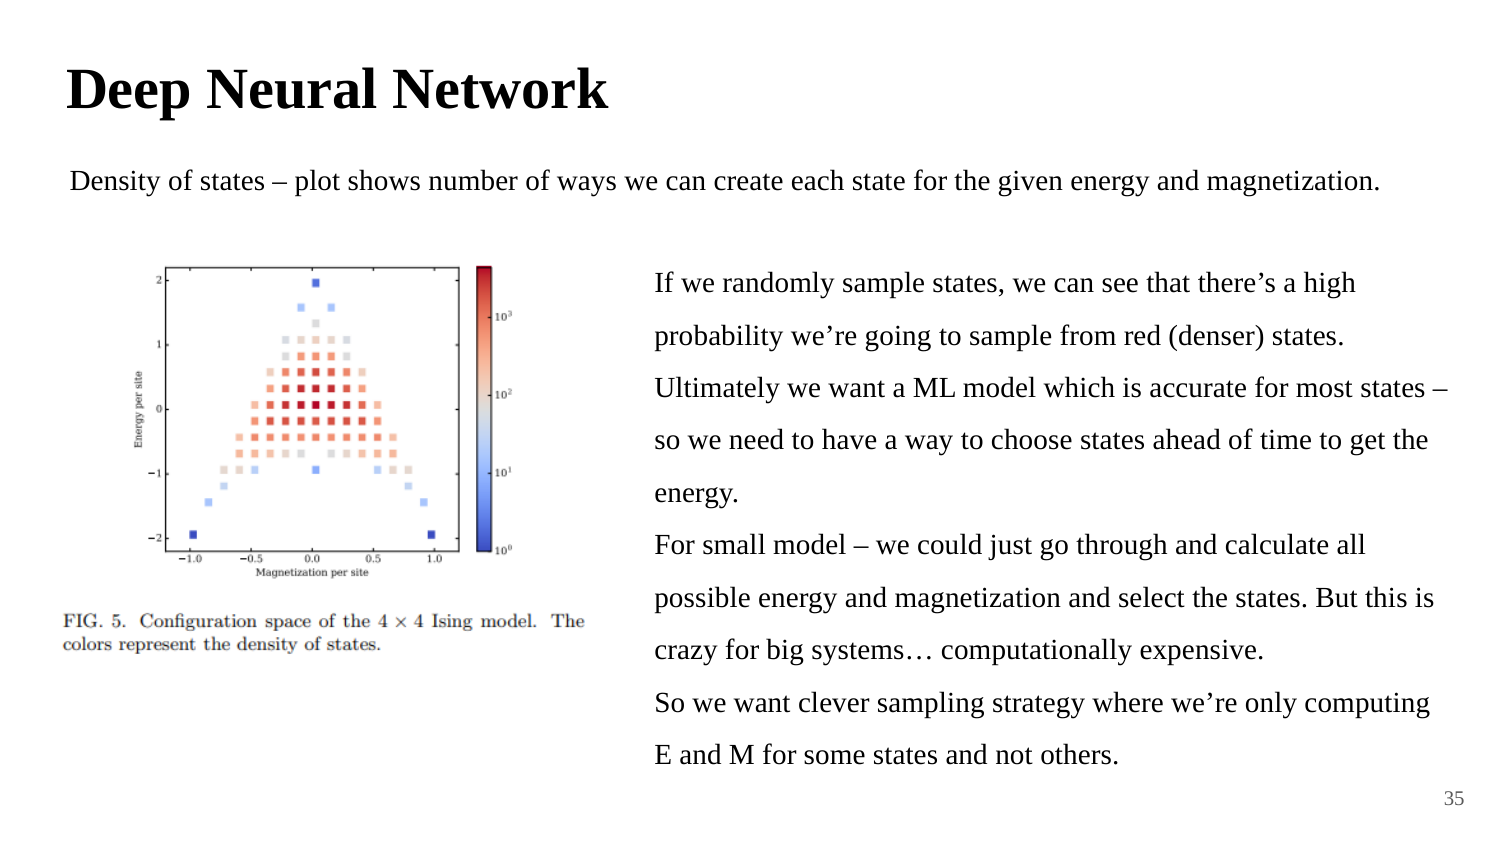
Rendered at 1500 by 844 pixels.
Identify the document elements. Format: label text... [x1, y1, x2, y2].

text_box If we randomly sample states, we can see that there’s a high probability we’re going to sample from red (denser) states. Ultimately we want a ML model which is accurate for most states – so we need to have a way to choose states ahead of time to get the energy. For small model – we could just go through and calculate all possible energy and magnetization and select the states. But this is crazy for big systems… computationally expensive. So we want clever sampling strategy where we’re only computing E and M for some states and not others. [639, 230, 1465, 718]
slide_number 35 [1389, 764, 1480, 830]
picture [35, 229, 609, 691]
title Deep Neural Network [51, 35, 1449, 129]
list Density of states – plot shows number of ways we can create each state for the given energy and magnetization. [54, 128, 1446, 616]
